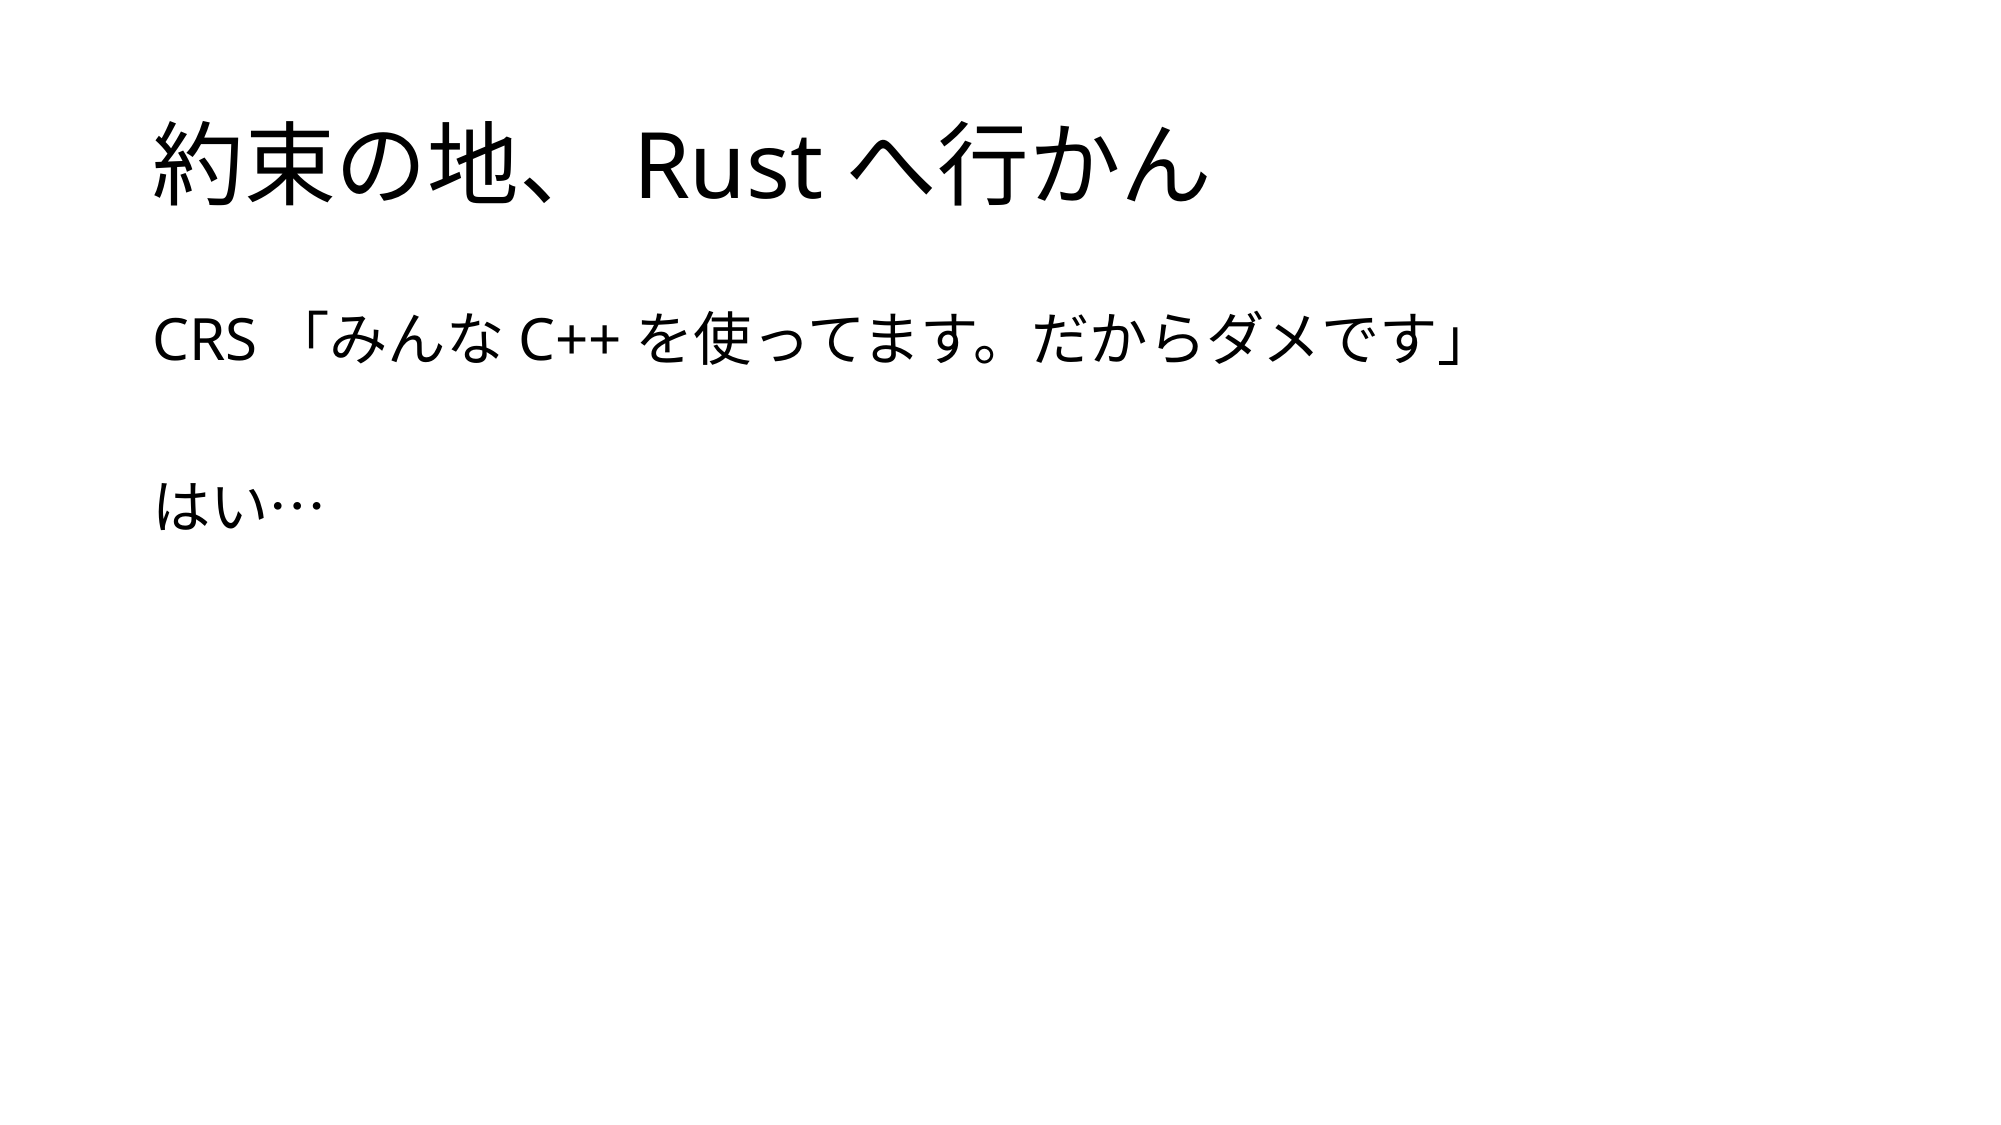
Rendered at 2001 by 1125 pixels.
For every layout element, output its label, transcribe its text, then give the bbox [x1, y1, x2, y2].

list CRS「みんなC++を使ってます。だからダメです」 はい… [137, 302, 1863, 1017]
title 約束の地、Rustへ行かん [137, 59, 1863, 278]
